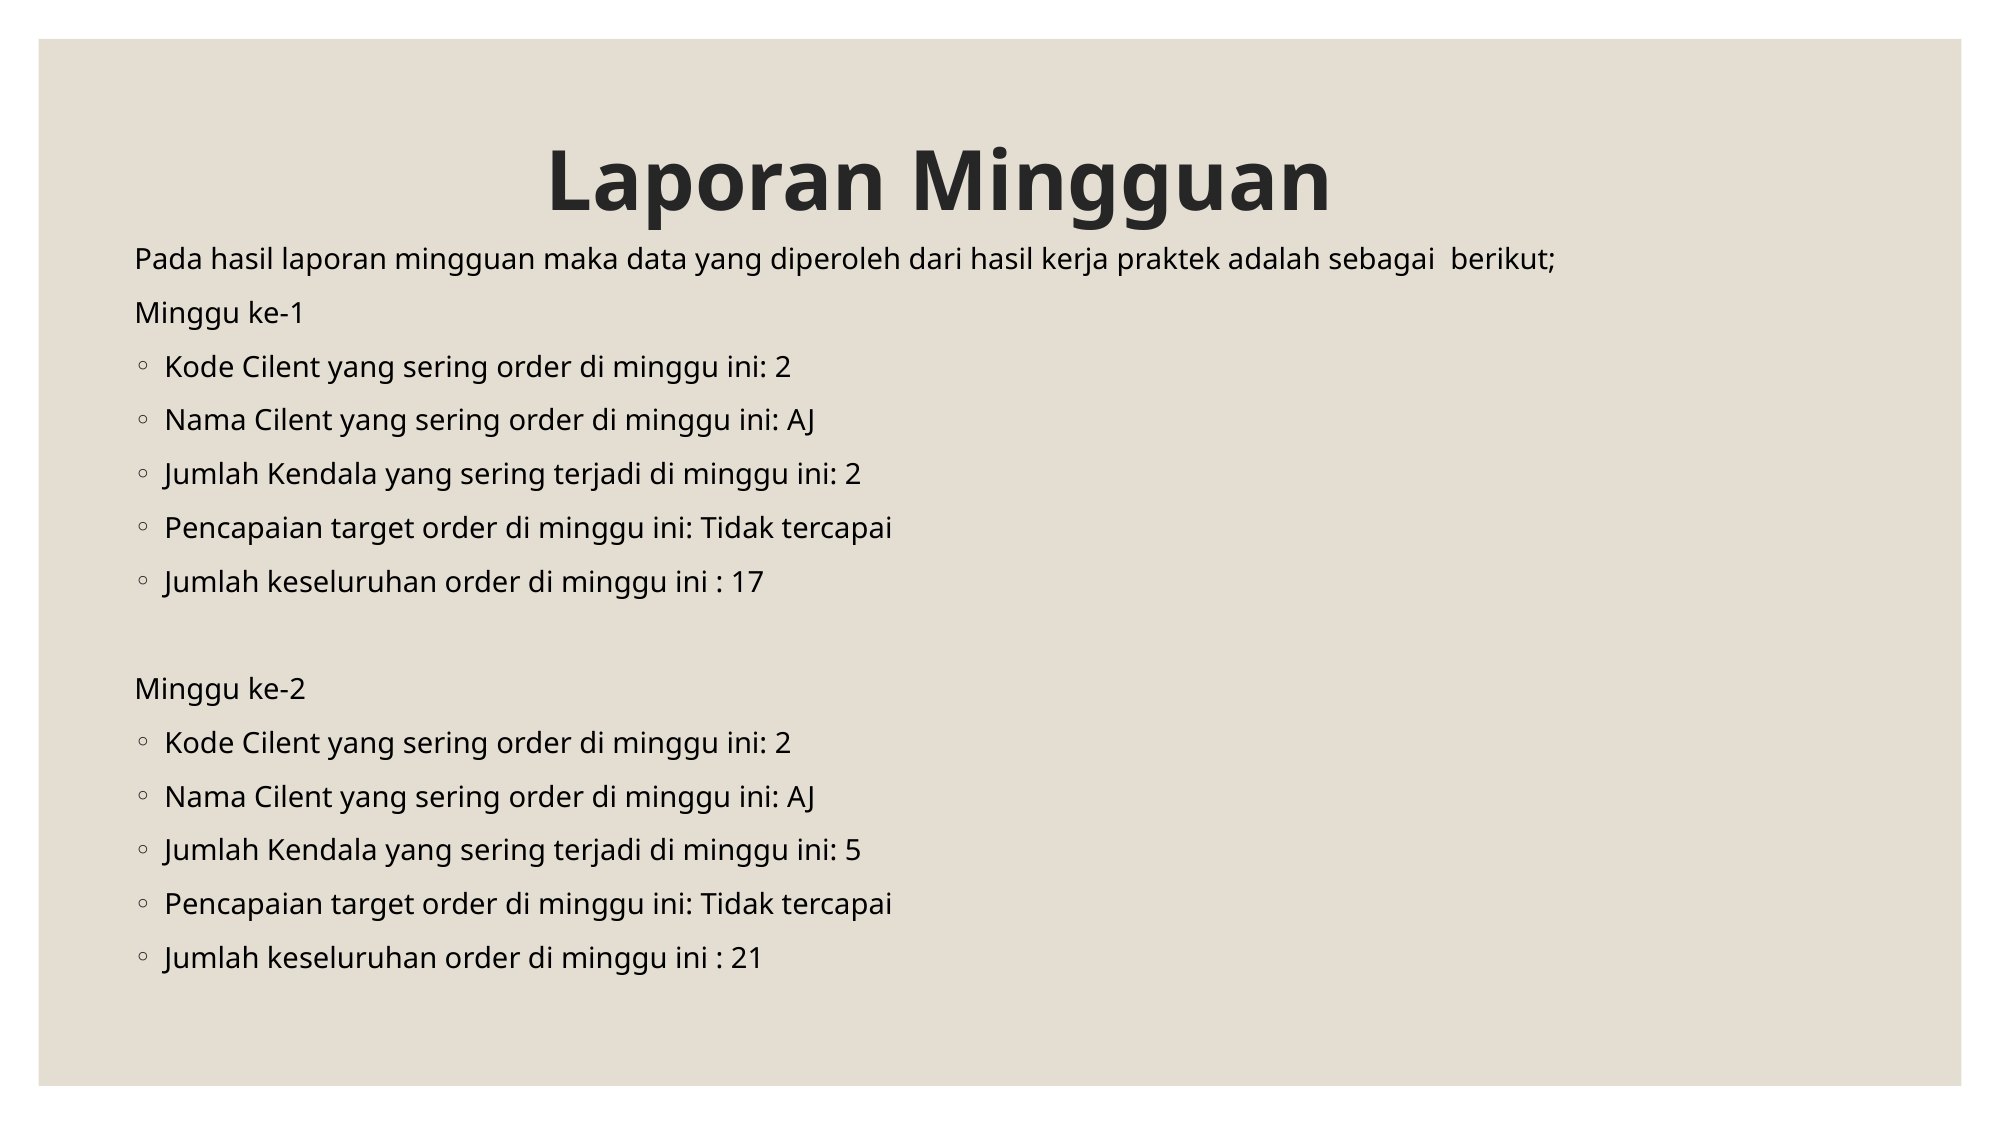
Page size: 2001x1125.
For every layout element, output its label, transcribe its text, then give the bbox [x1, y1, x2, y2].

title Laporan Mingguan [119, 113, 1782, 233]
list Pada hasil laporan mingguan maka data yang diperoleh dari hasil kerja praktek adalah sebagai berikut; Minggu ke-1 Kode Cilent yang sering order di minggu ini: 2 Nama Cilent yang sering order di minggu ini: AJ Jumlah Kendala yang sering terjadi di minggu ini: 2 Pencapaian target order di minggu ini: Tidak tercapai Jumlah keseluruhan order di minggu ini : 17 Minggu ke-2 Kode Cilent yang sering order di minggu ini: 2 Nama Cilent yang sering order di minggu ini: AJ Jumlah Kendala yang sering terjadi di minggu ini: 5 Pencapaian target order di minggu ini: Tidak tercapai Jumlah keseluruhan order di minggu ini : 21 [119, 233, 1845, 947]
